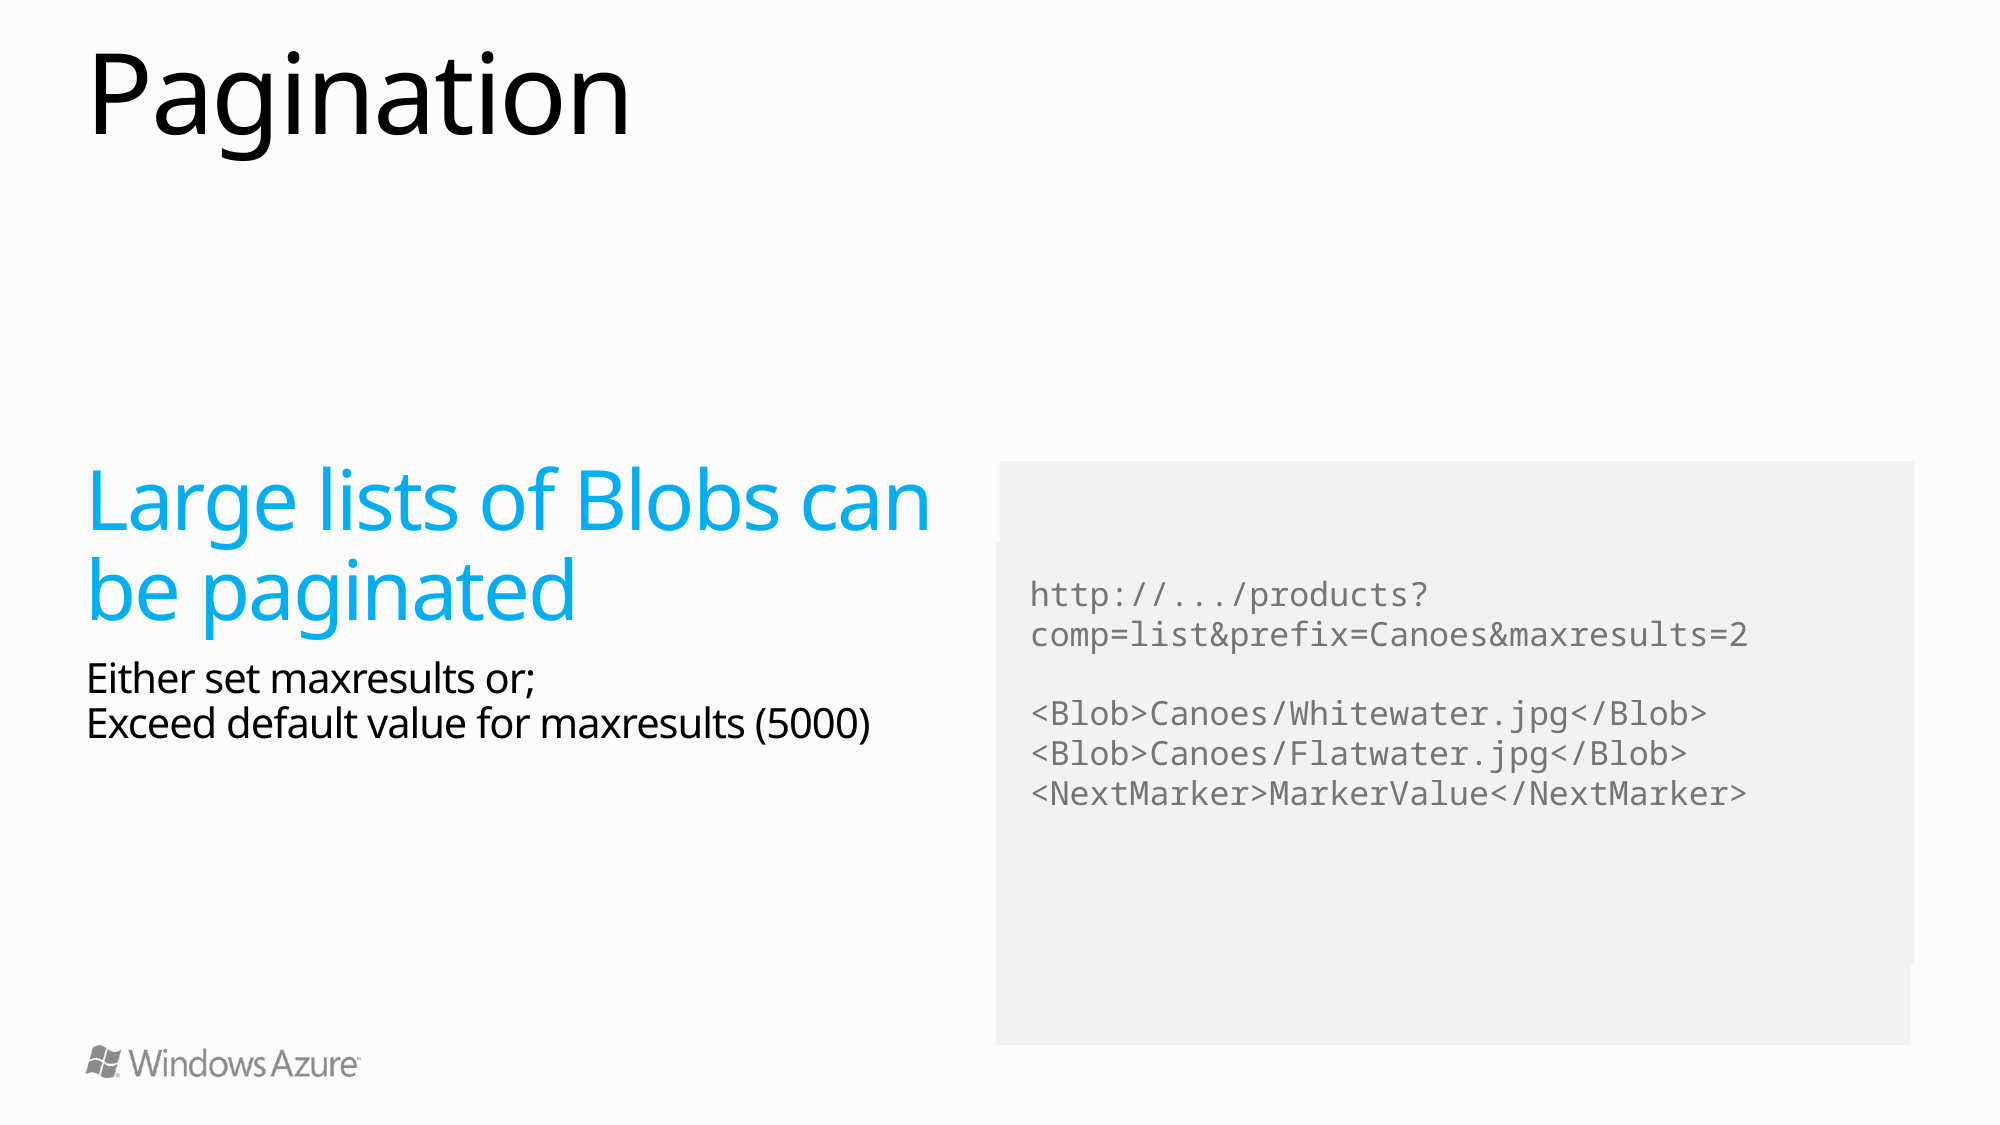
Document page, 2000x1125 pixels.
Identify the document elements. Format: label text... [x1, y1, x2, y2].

title Pagination [85, 37, 1914, 161]
list Large lists of Blobs can be paginated Either set maxresults or; Exceed default value for maxresults (5000) [85, 458, 1000, 751]
text_box http://.../products?comp=list&prefix=Canoes&maxresults=2 <Blob>Canoes/Whitewater.jpg</Blob> <Blob>Canoes/Flatwater.jpg</Blob> <NextMarker>MarkerValue</NextMarker> [998, 459, 1917, 966]
text_box http://.../products?comp=list&prefix=Canoes&maxresults=2 &marker=MarkerValue <Blob>Canoes/Hybrid.jpg</Blob> [994, 751, 1913, 1047]
